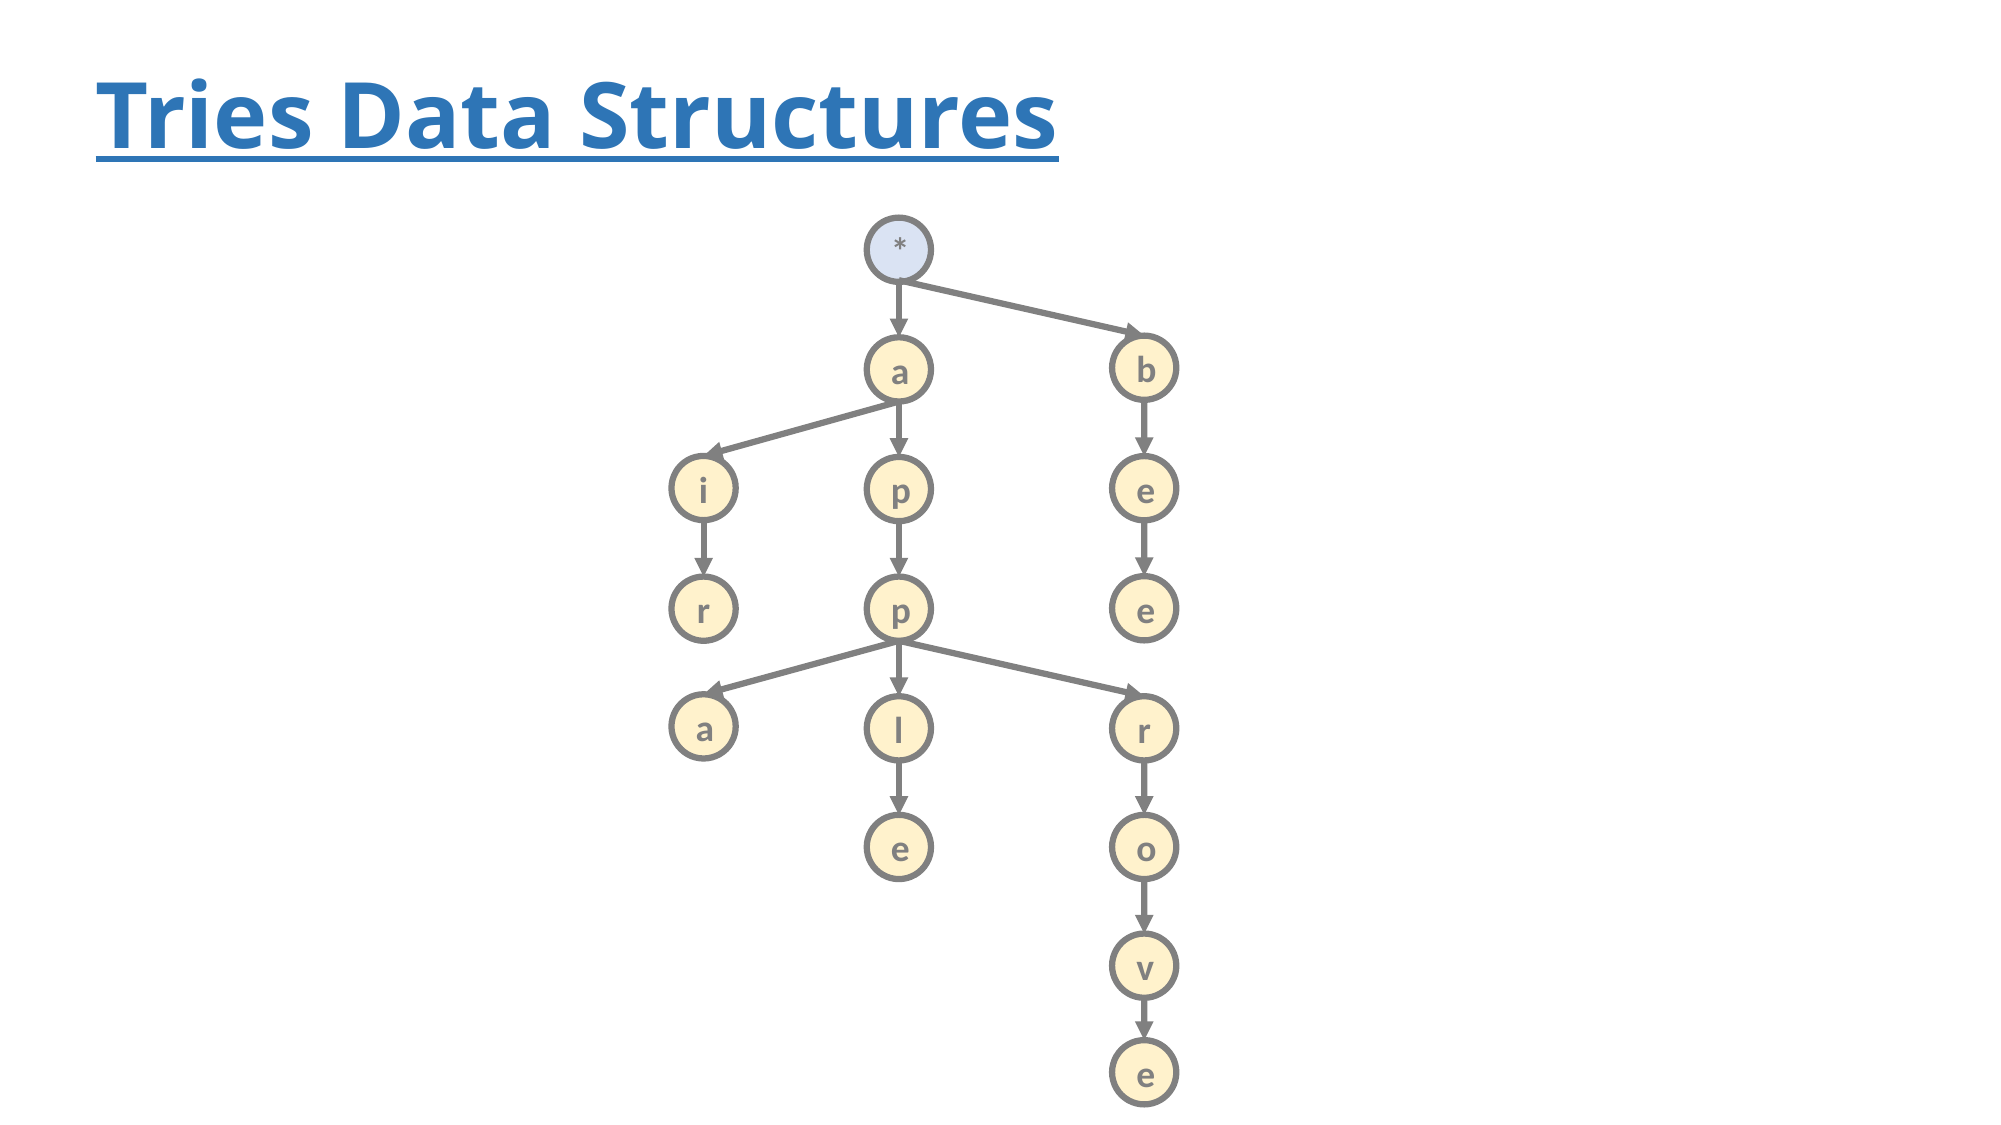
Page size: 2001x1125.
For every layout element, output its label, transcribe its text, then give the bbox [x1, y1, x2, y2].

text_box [703, 401, 899, 456]
text_box l [865, 695, 933, 762]
text_box e [1111, 455, 1178, 522]
text_box o [1111, 813, 1178, 881]
text_box e [865, 813, 933, 881]
text_box r [1111, 695, 1178, 762]
text_box a [865, 336, 933, 403]
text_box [898, 280, 1145, 336]
text_box e [1111, 1039, 1178, 1106]
text_box i [670, 454, 737, 522]
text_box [703, 640, 899, 695]
text_box r [670, 575, 737, 642]
text_box p [865, 575, 933, 640]
text_box * [865, 228, 933, 283]
text_box b [1111, 334, 1178, 401]
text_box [898, 640, 1145, 697]
text_box p [865, 455, 933, 523]
text_box e [1111, 575, 1178, 642]
title Tries Data Structures [80, 10, 1806, 228]
text_box a [670, 693, 737, 760]
text_box v [1111, 932, 1178, 999]
